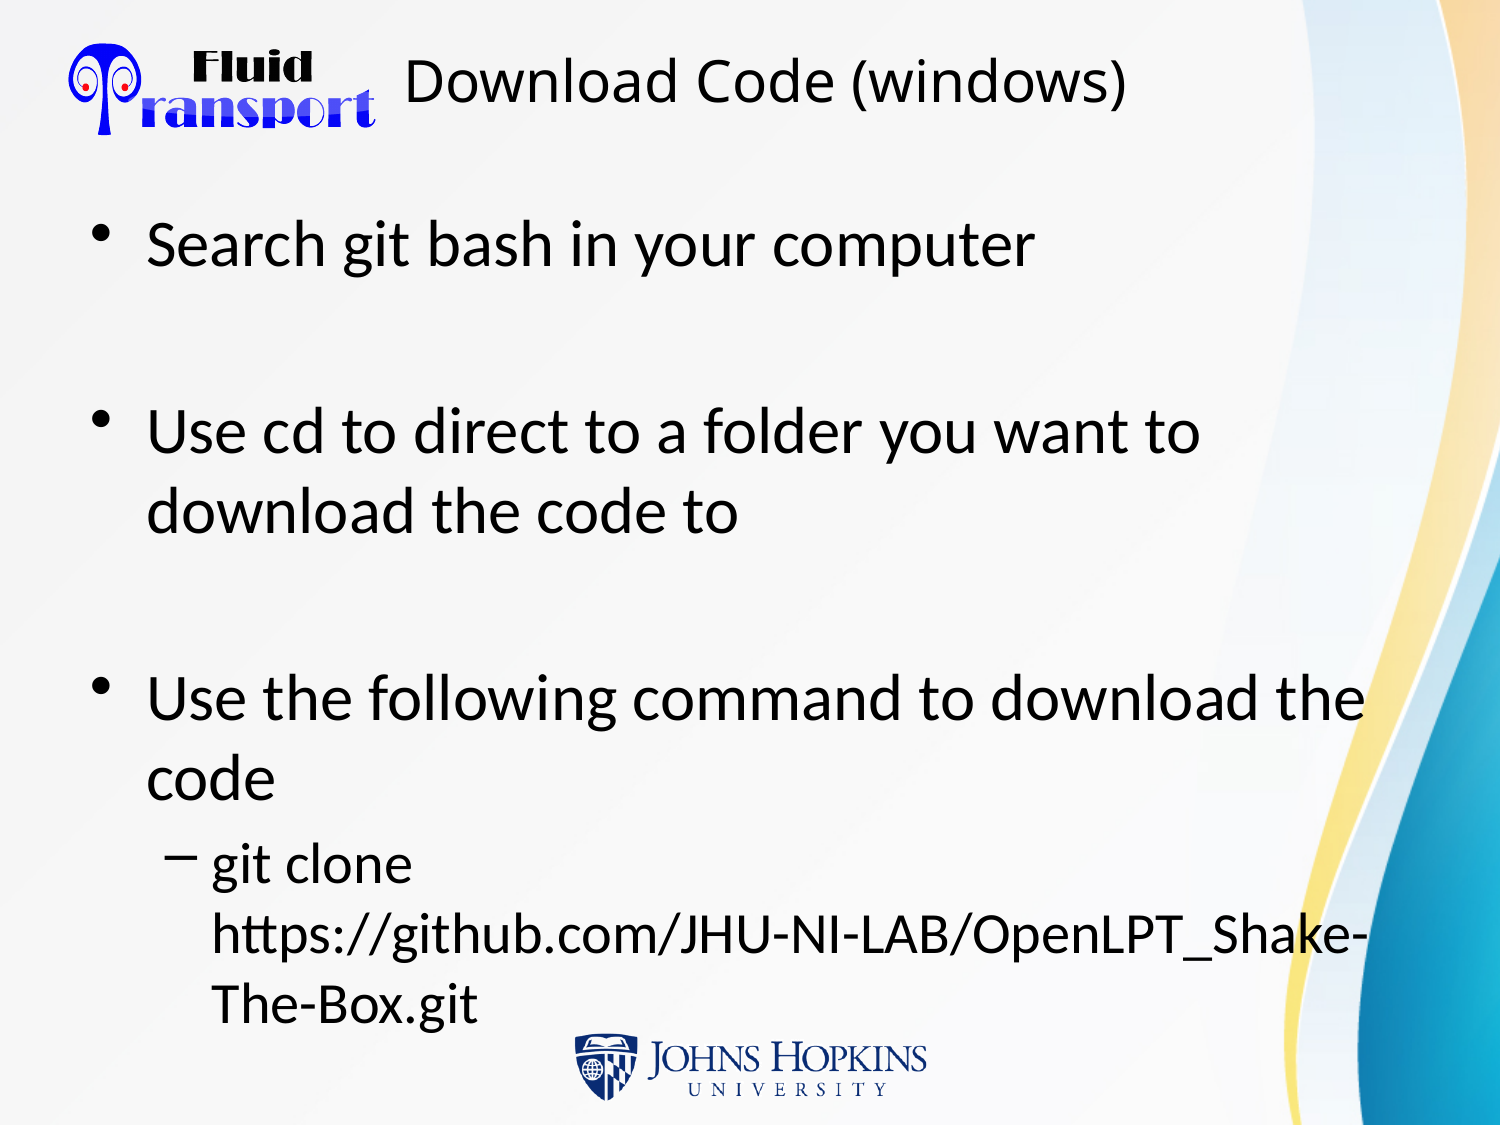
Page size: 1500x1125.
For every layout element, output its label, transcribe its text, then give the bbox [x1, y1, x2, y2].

list Search git bash in your computer Use cd to direct to a folder you want to download the code to Use the following command to download the code git clone https://github.com/JHU-NI-LAB/OpenLPT_Shake-The-Box.git [74, 192, 1426, 1006]
picture [0, 0, 1500, 1125]
title Download Code (windows) [388, 30, 1426, 128]
